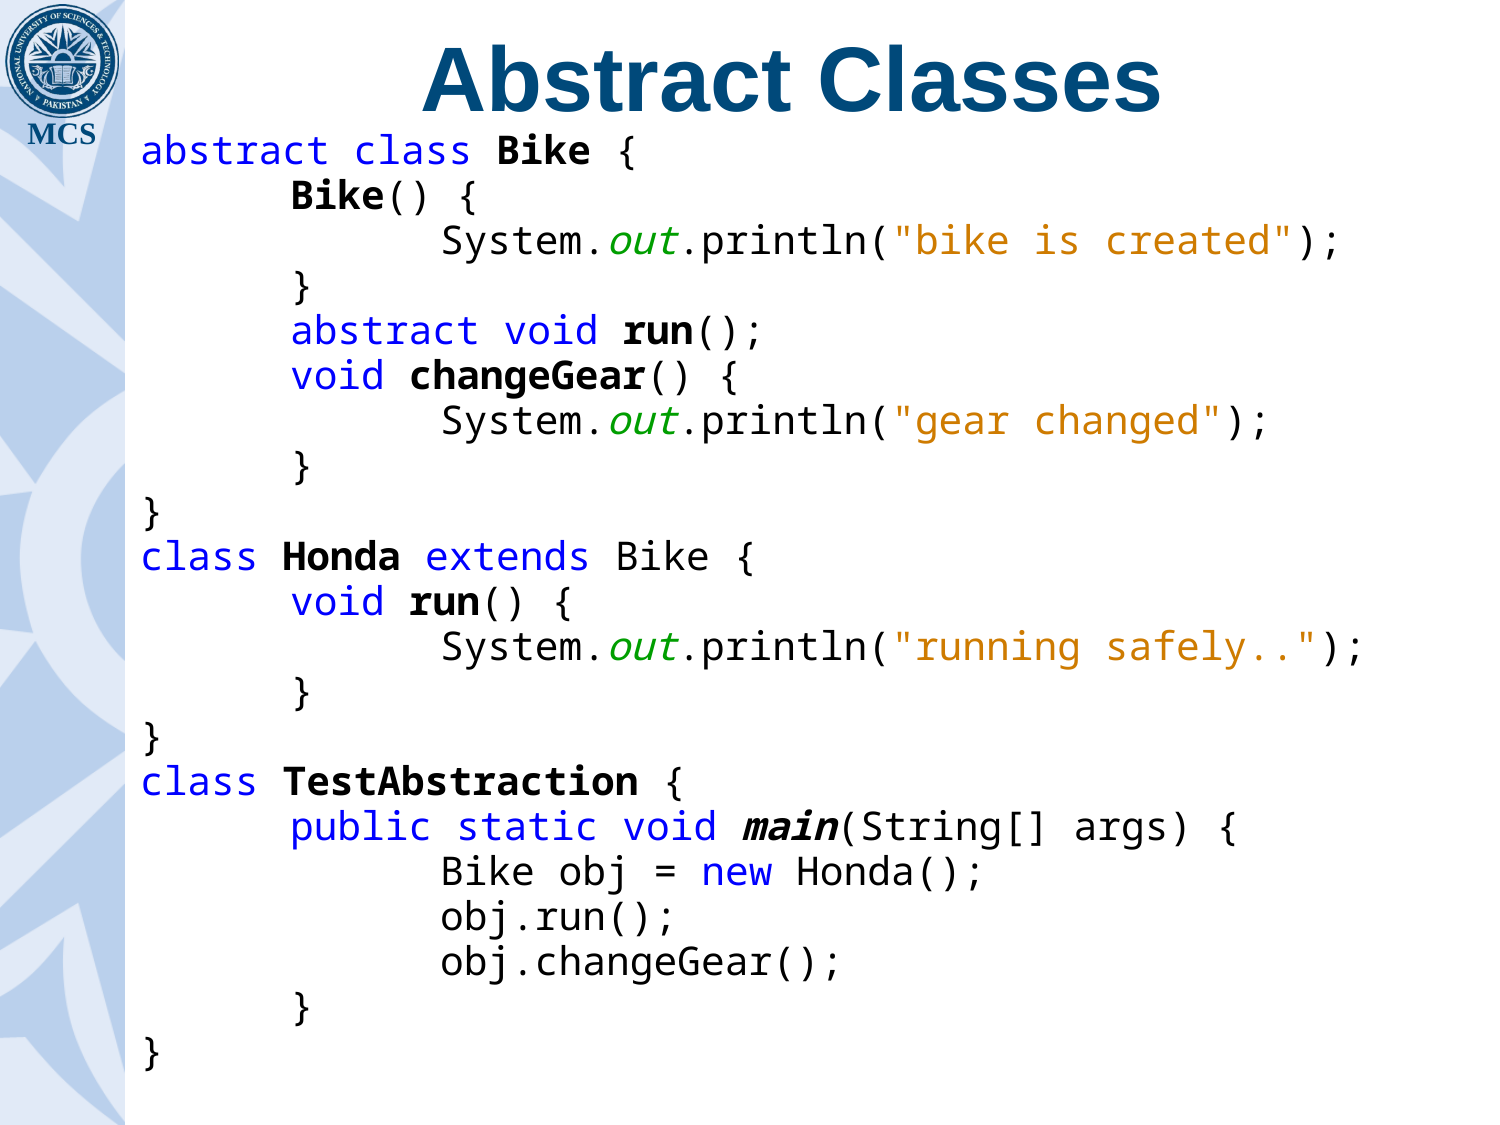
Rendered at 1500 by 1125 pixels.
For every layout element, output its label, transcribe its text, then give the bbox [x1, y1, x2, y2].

title Abstract Classes [125, 0, 1460, 120]
list abstract class Bike { Bike() { System.out.println("bike is created"); } abstract void run(); void changeGear() { System.out.println("gear changed"); } } class Honda extends Bike { void run() { System.out.println("running safely.."); } } class TestAbstraction { public static void main(String[] args) { Bike obj = new Honda(); obj.run(); obj.changeGear(); } } [125, 120, 1463, 1105]
picture [0, 0, 125, 1125]
